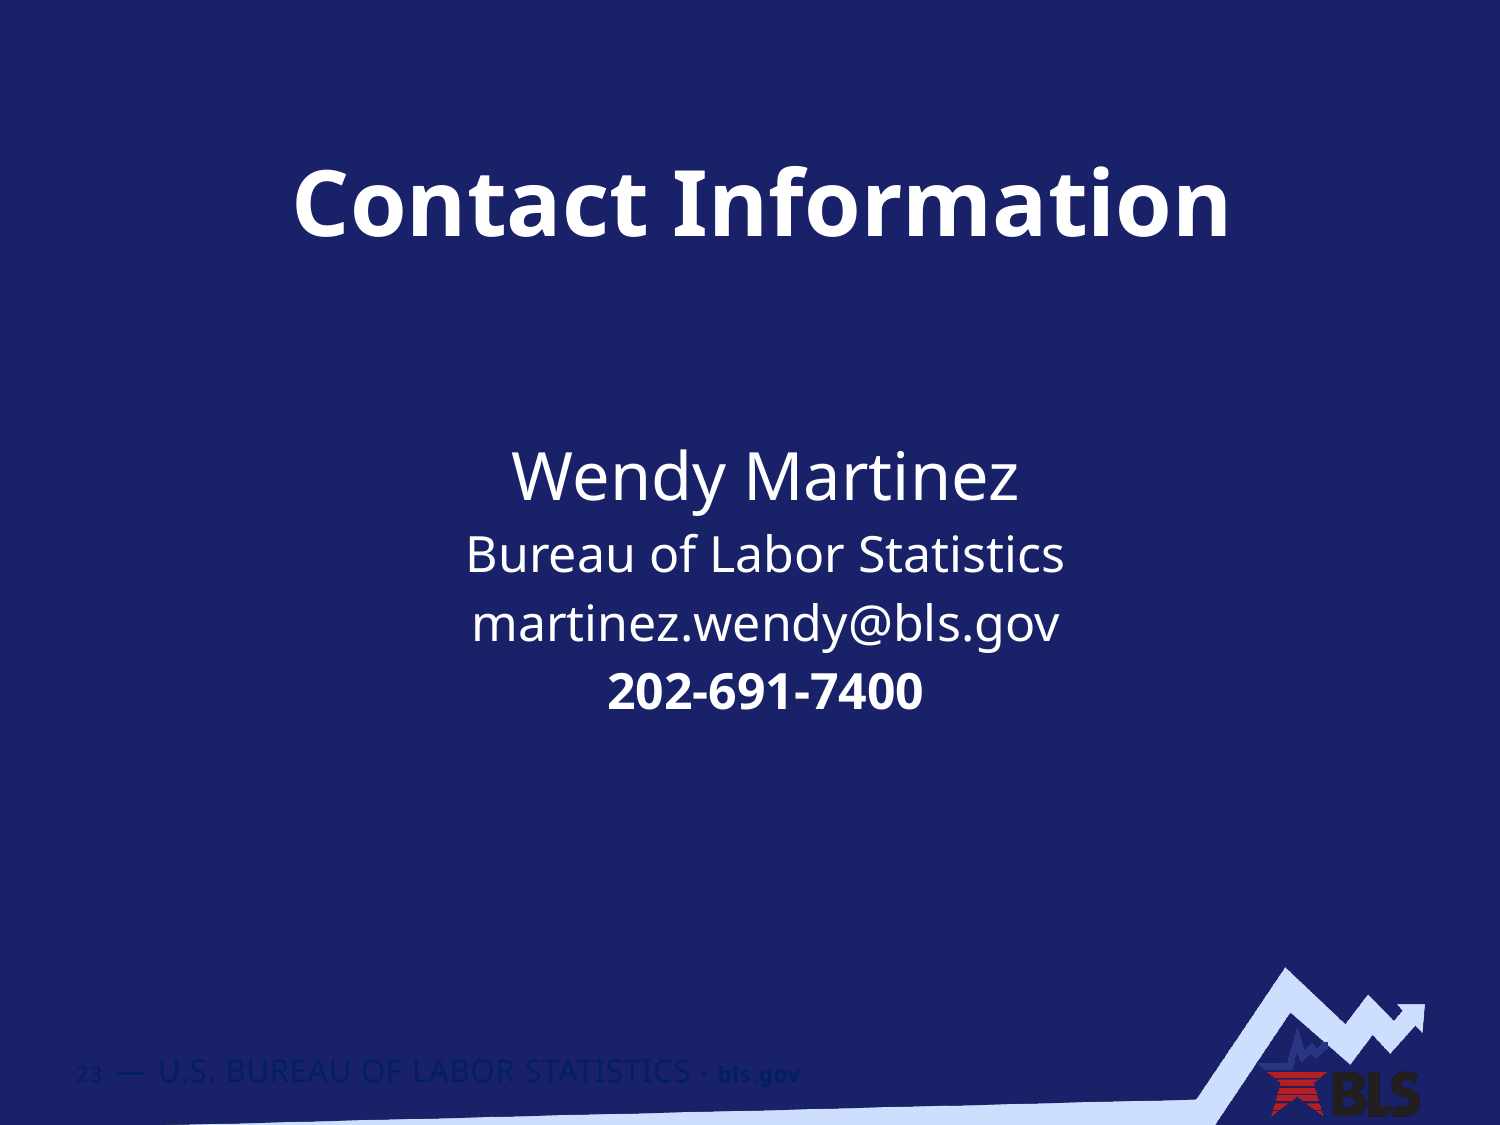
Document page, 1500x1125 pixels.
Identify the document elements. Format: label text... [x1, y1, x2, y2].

picture [40, 967, 1425, 1125]
table_header Wendy Martinez Bureau of Labor Statistics martinez.wendy@bls.gov 202-691-7400 [191, 421, 1341, 759]
